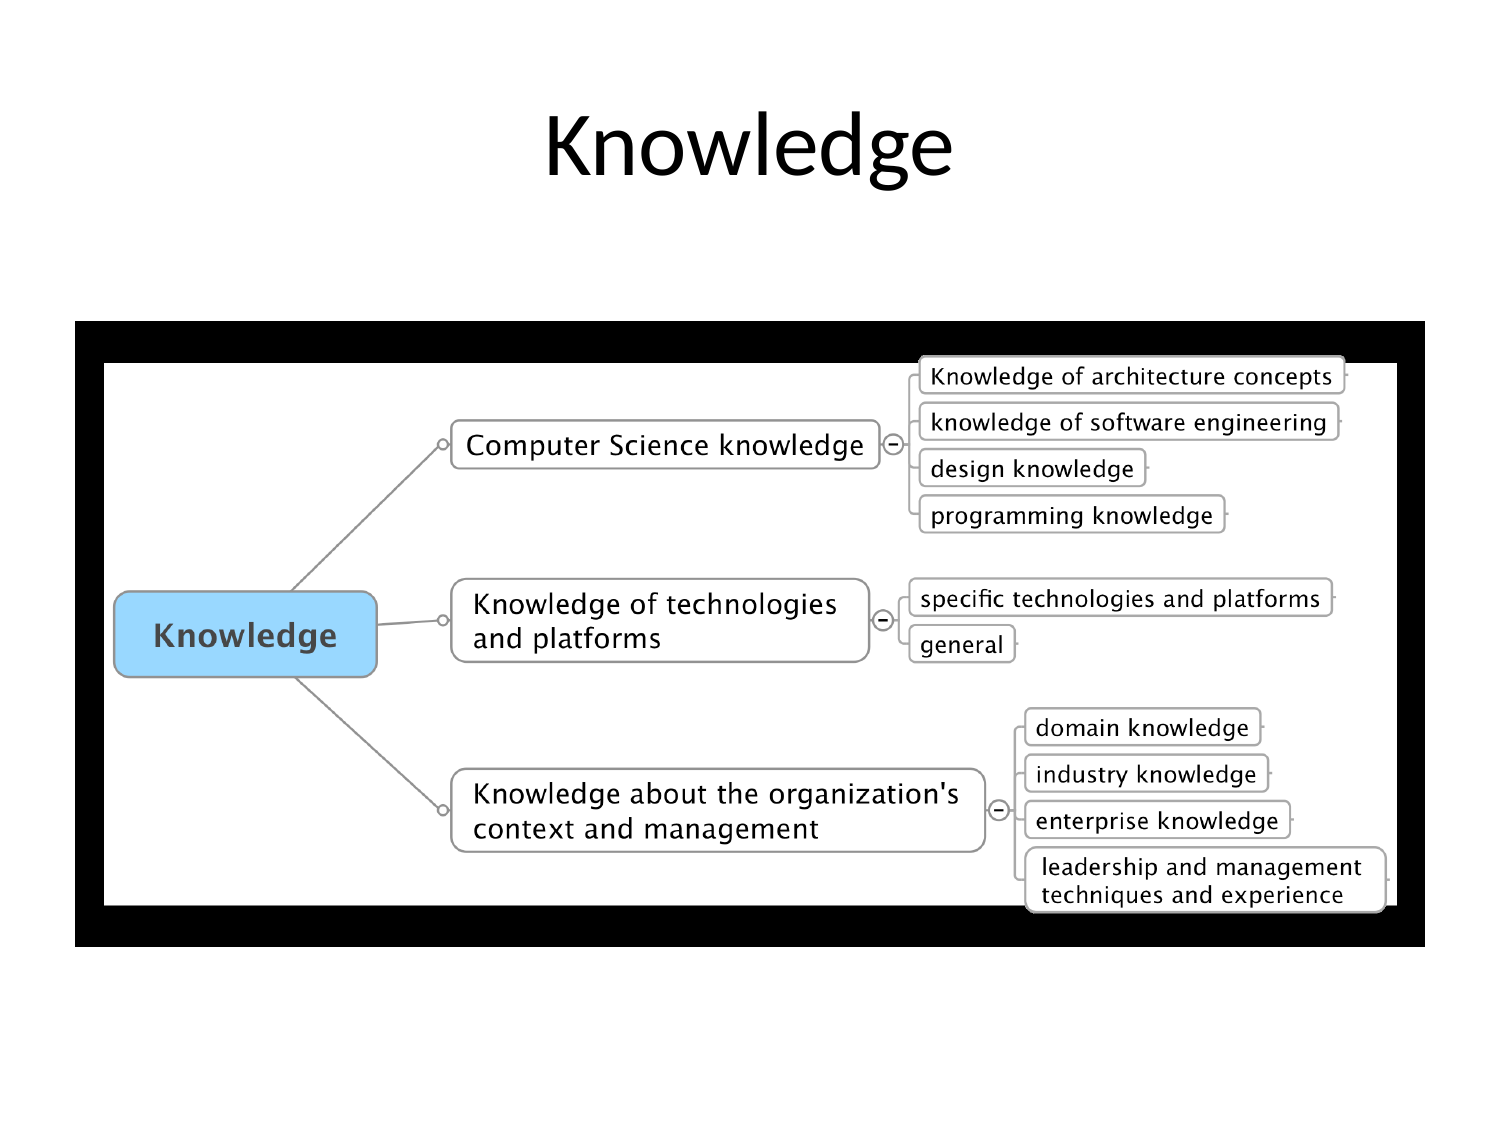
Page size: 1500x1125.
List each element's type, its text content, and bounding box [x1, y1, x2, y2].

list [74, 320, 1426, 947]
title Knowledge [75, 45, 1425, 233]
